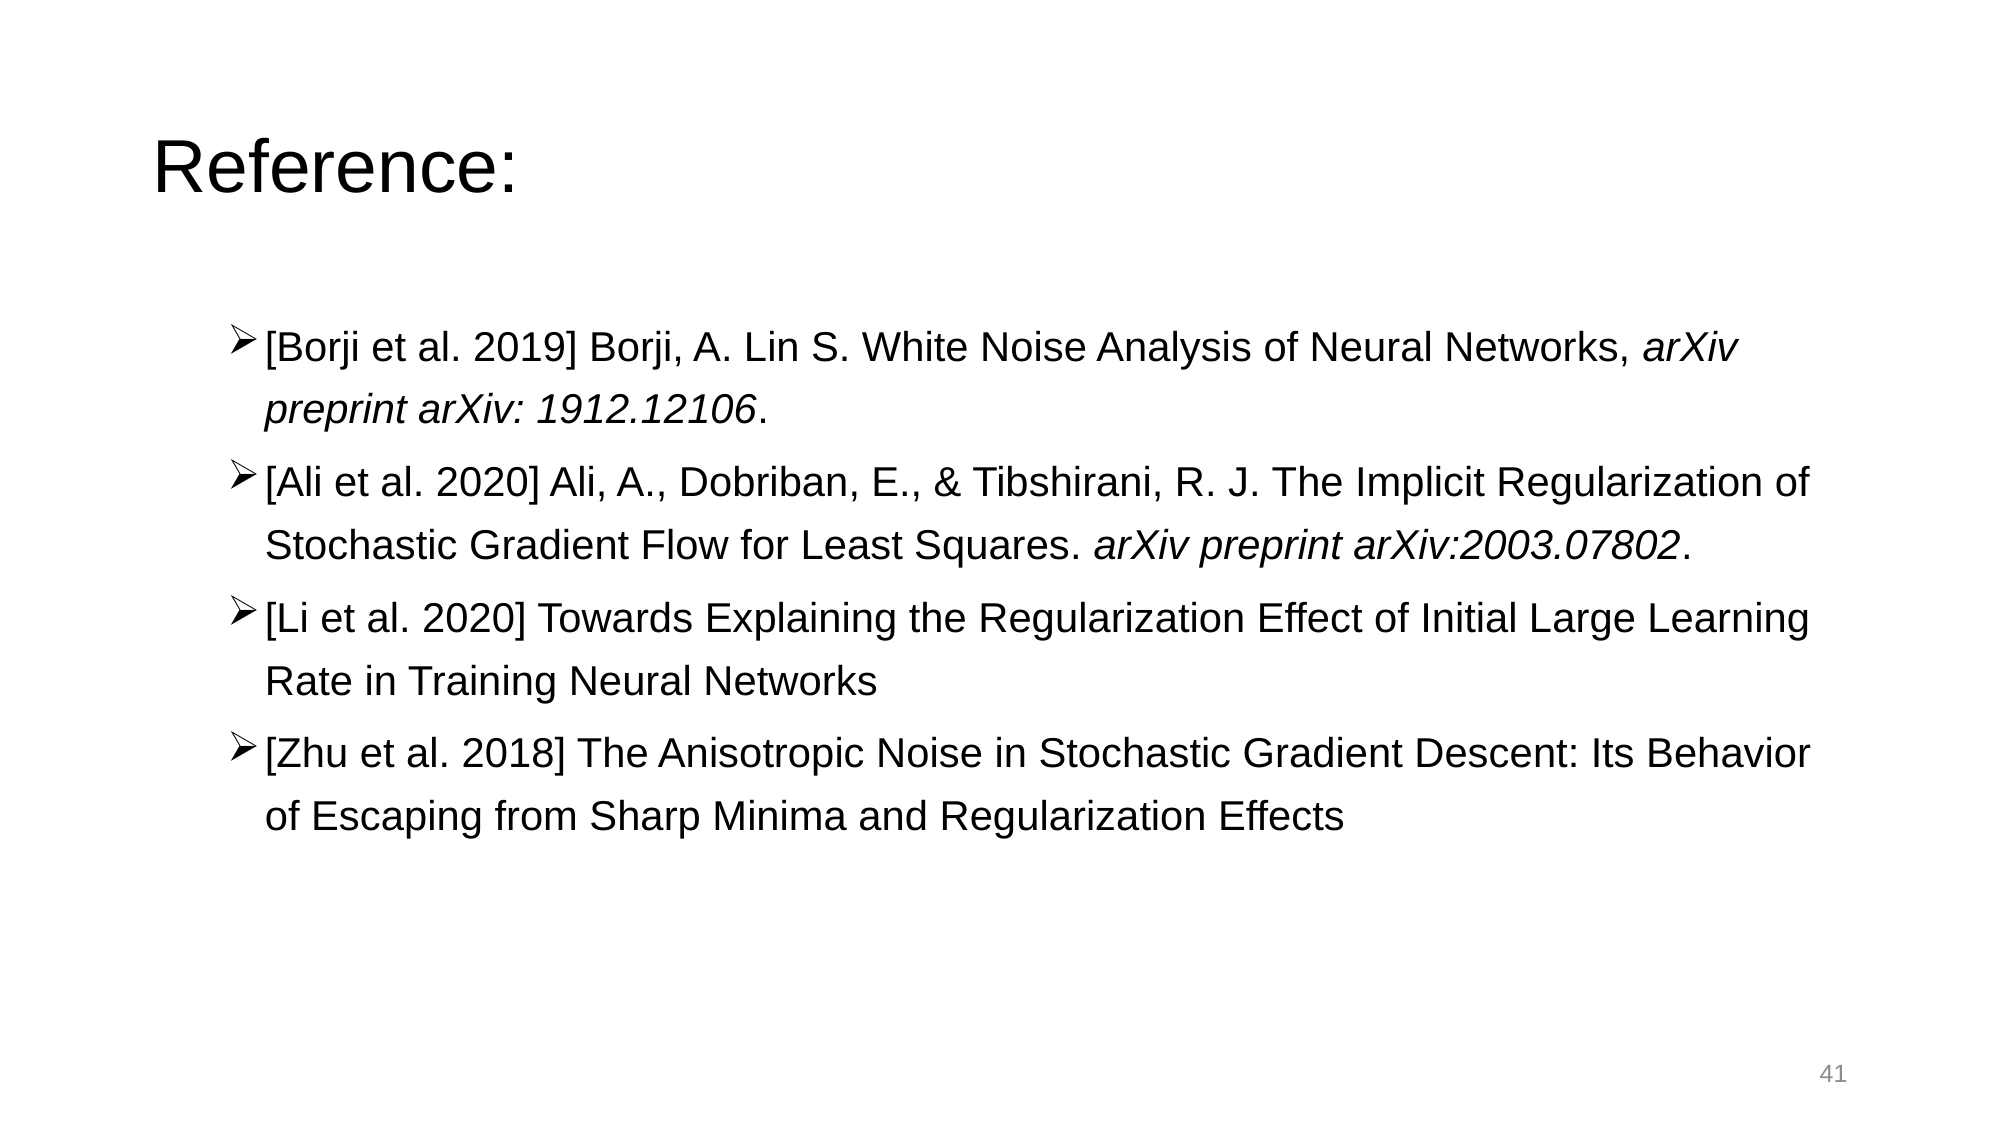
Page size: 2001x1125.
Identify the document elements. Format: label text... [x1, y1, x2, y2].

title Reference: [137, 59, 1863, 278]
slide_number 41 [1412, 1042, 1863, 1103]
list [Borji et al. 2019] Borji, A. Lin S. White Noise Analysis of Neural Networks, arXiv preprint arXiv: 1912.12106. [Ali et al. 2020] Ali, A., Dobriban, E., & Tibshirani, R. J. The Implicit Regularization of Stochastic Gradient Flow for Least Squares. arXiv preprint arXiv:2003.07802. [Li et al. 2020] Towards Explaining the Regularization Effect of Initial Large Learning Rate in Training Neural Networks [Zhu et al. 2018] The Anisotropic Noise in Stochastic Gradient Descent: Its Behavior of Escaping from Sharp Minima and Regularization Effects [137, 299, 1863, 1014]
